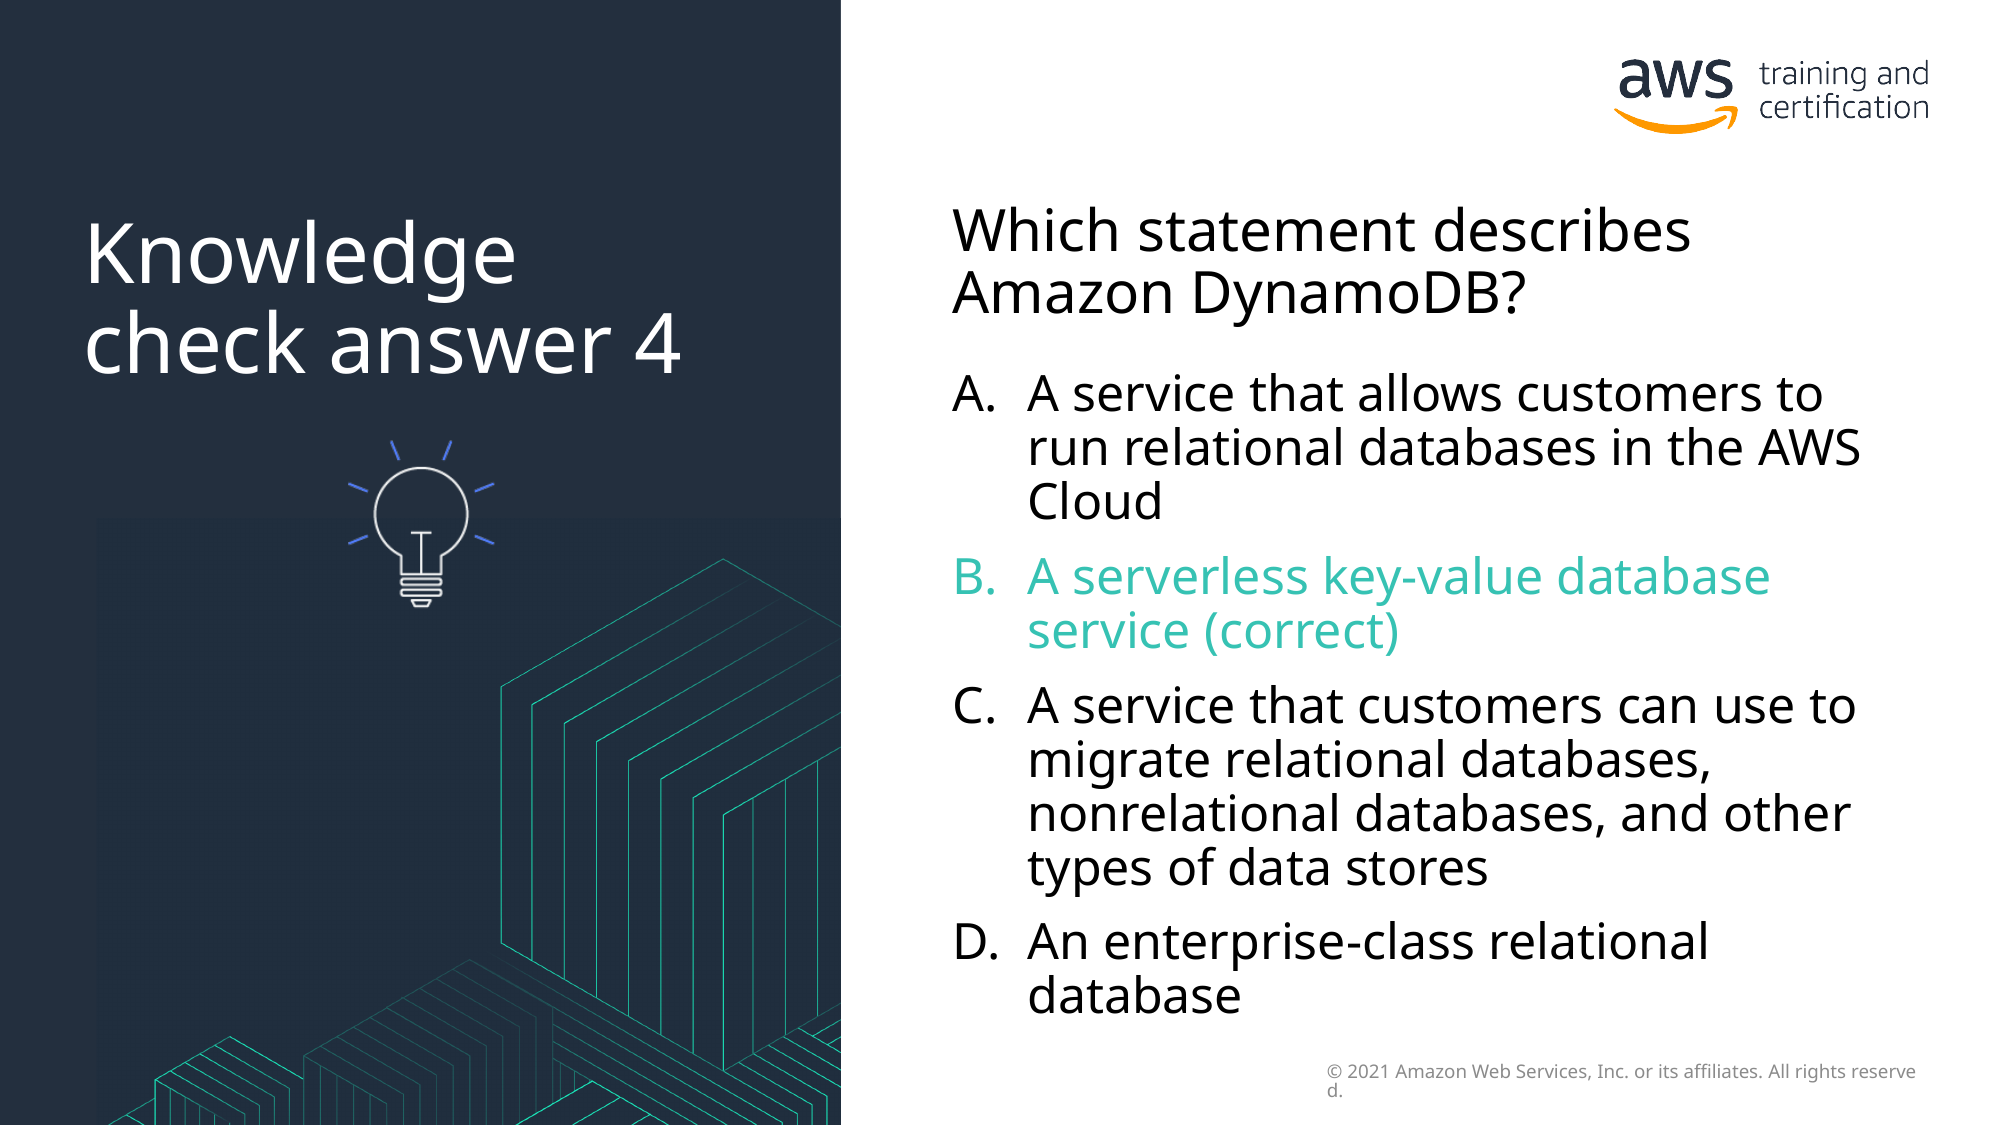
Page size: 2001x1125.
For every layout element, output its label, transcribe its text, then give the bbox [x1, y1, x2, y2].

title Knowledge check answer 4 [68, 193, 769, 411]
list Which statement describes Amazon DynamoDB? A service that allows customers to run relational databases in the AWS Cloud A serverless key-value database service (correct) A service that customers can use to migrate relational databases, nonrelational databases, and other types of data stores An enterprise-class relational database [937, 193, 1884, 984]
footer © 2021 Amazon Web Services, Inc. or its affiliates. All rights reserved. [1311, 1042, 1932, 1103]
slide_number 41 [69, 1042, 520, 1103]
picture [1614, 59, 1928, 134]
picture [96, 410, 841, 1125]
